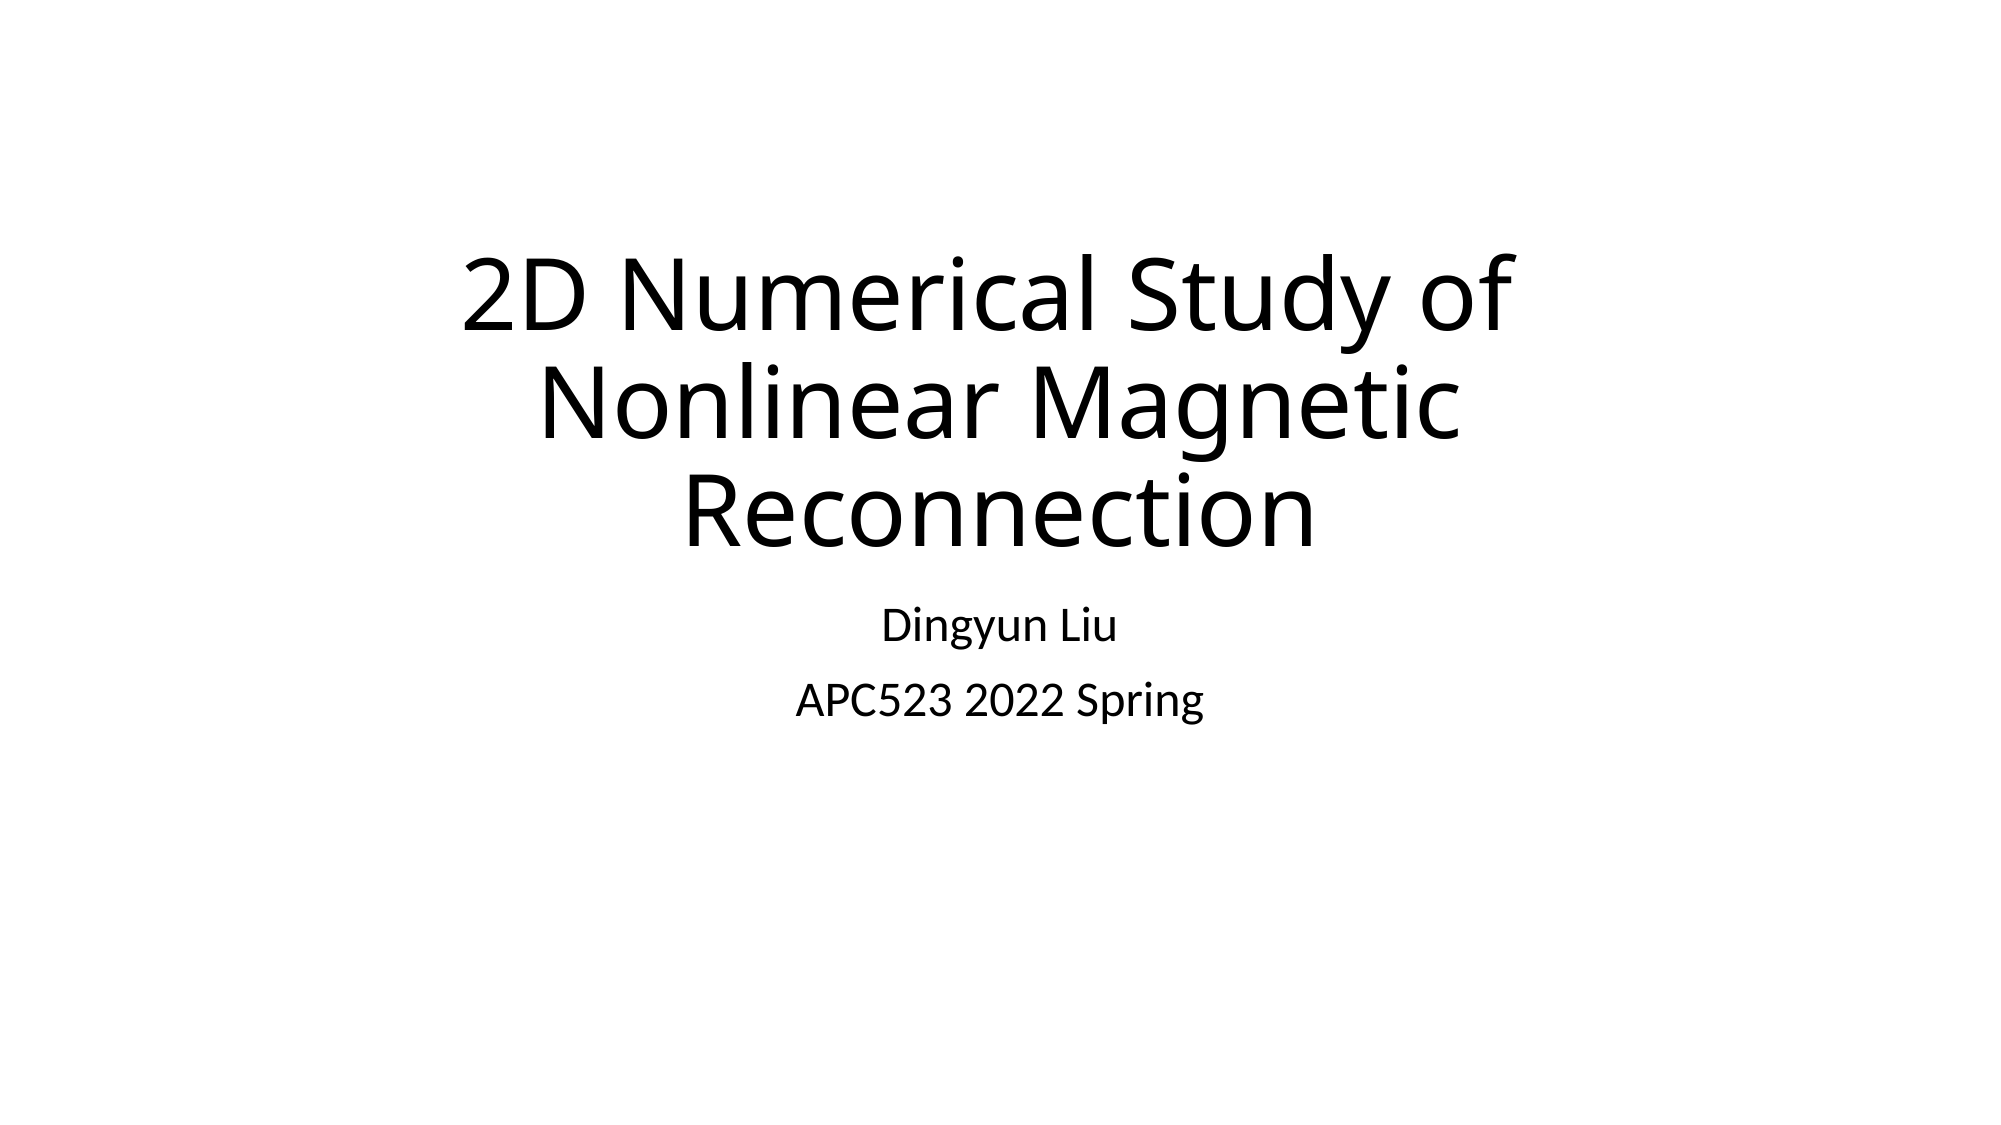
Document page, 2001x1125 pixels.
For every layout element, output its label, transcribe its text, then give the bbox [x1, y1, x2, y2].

title 2D Numerical Study of Nonlinear Magnetic Reconnection [249, 184, 1750, 576]
subtitle Dingyun Liu APC523 2022 Spring [249, 590, 1750, 863]
